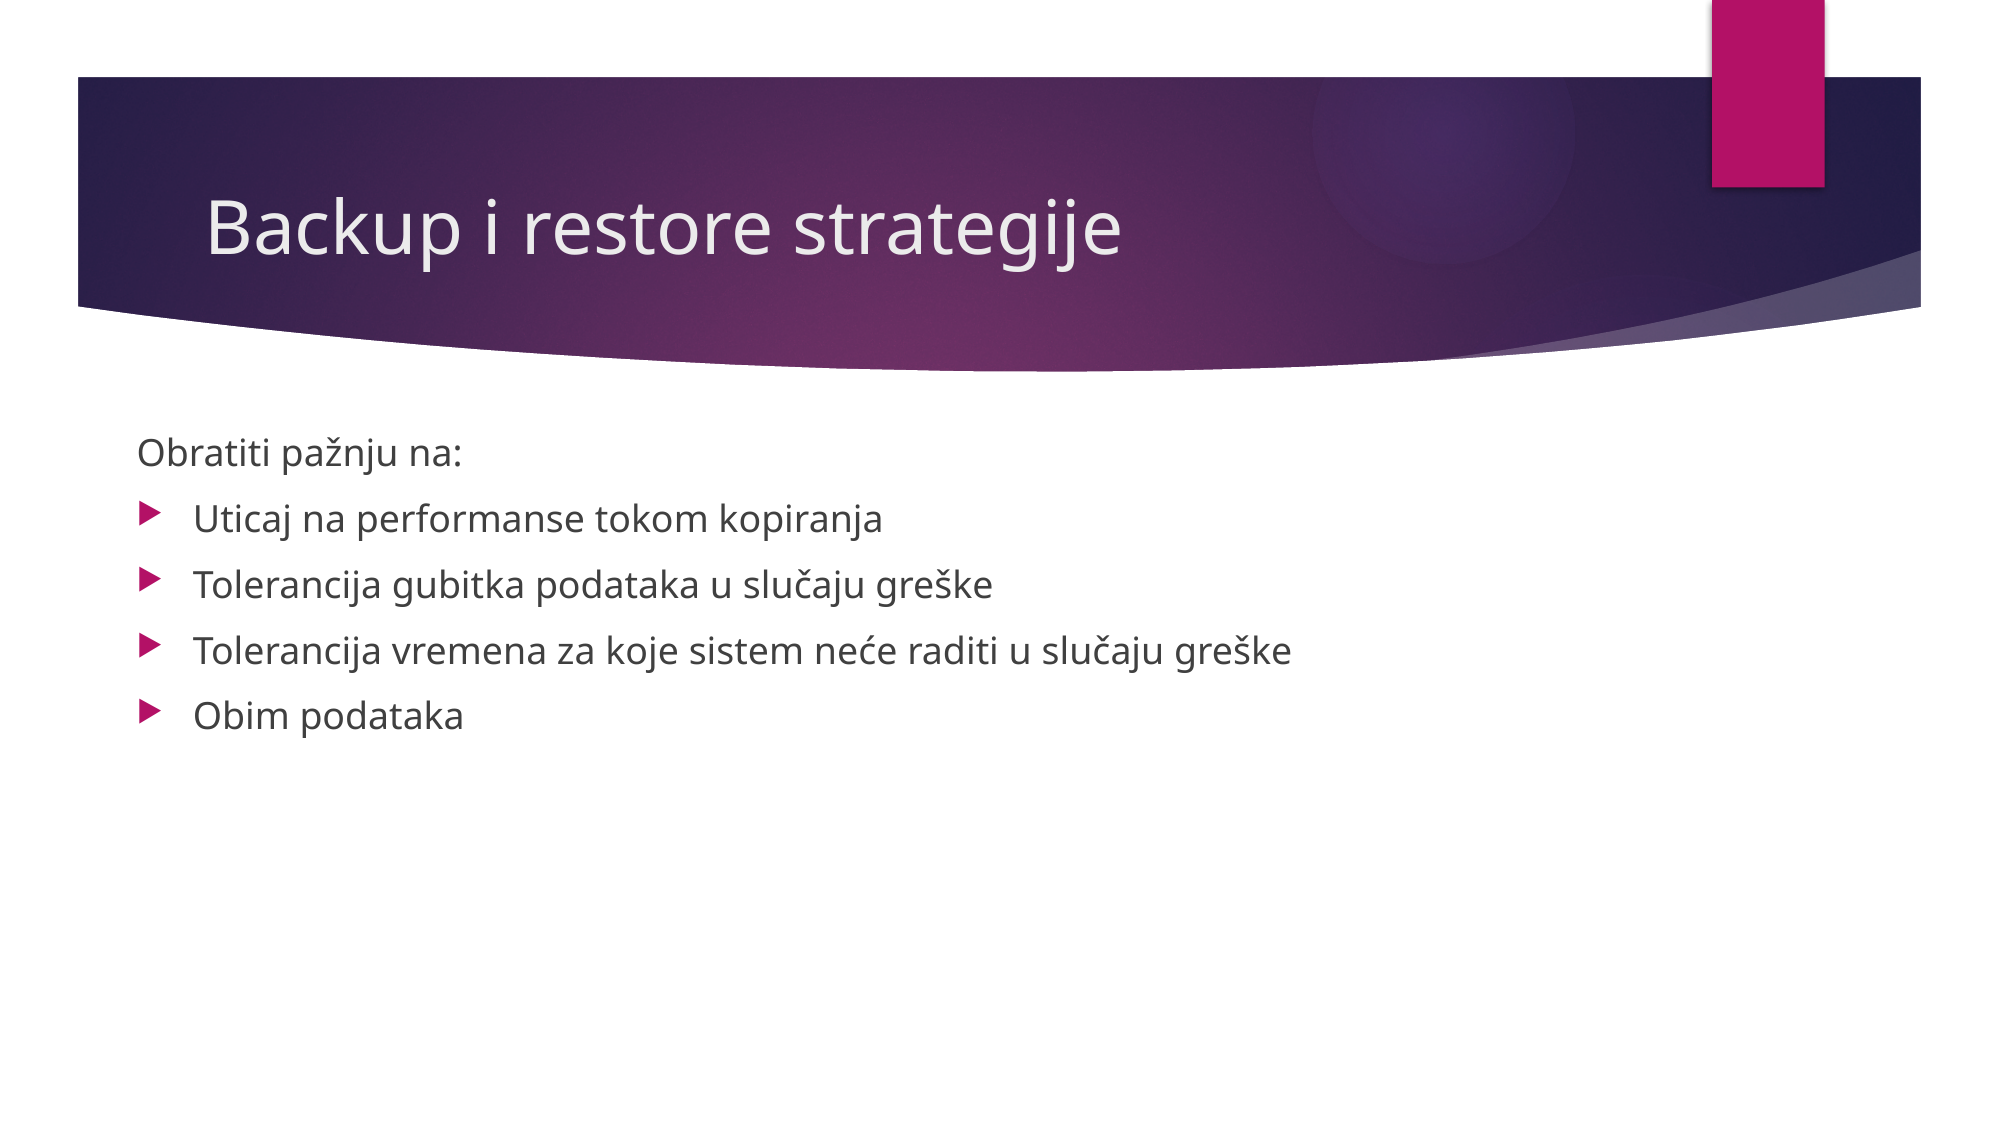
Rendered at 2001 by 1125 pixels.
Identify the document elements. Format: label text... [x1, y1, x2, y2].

list Obratiti pažnju na: Uticaj na performanse tokom kopiranja Tolerancija gubitka podataka u slučaju greške Tolerancija vremena za koje sistem neće raditi u slučaju greške Obim podataka [121, 421, 1570, 983]
title Backup i restore strategije [189, 166, 1627, 283]
